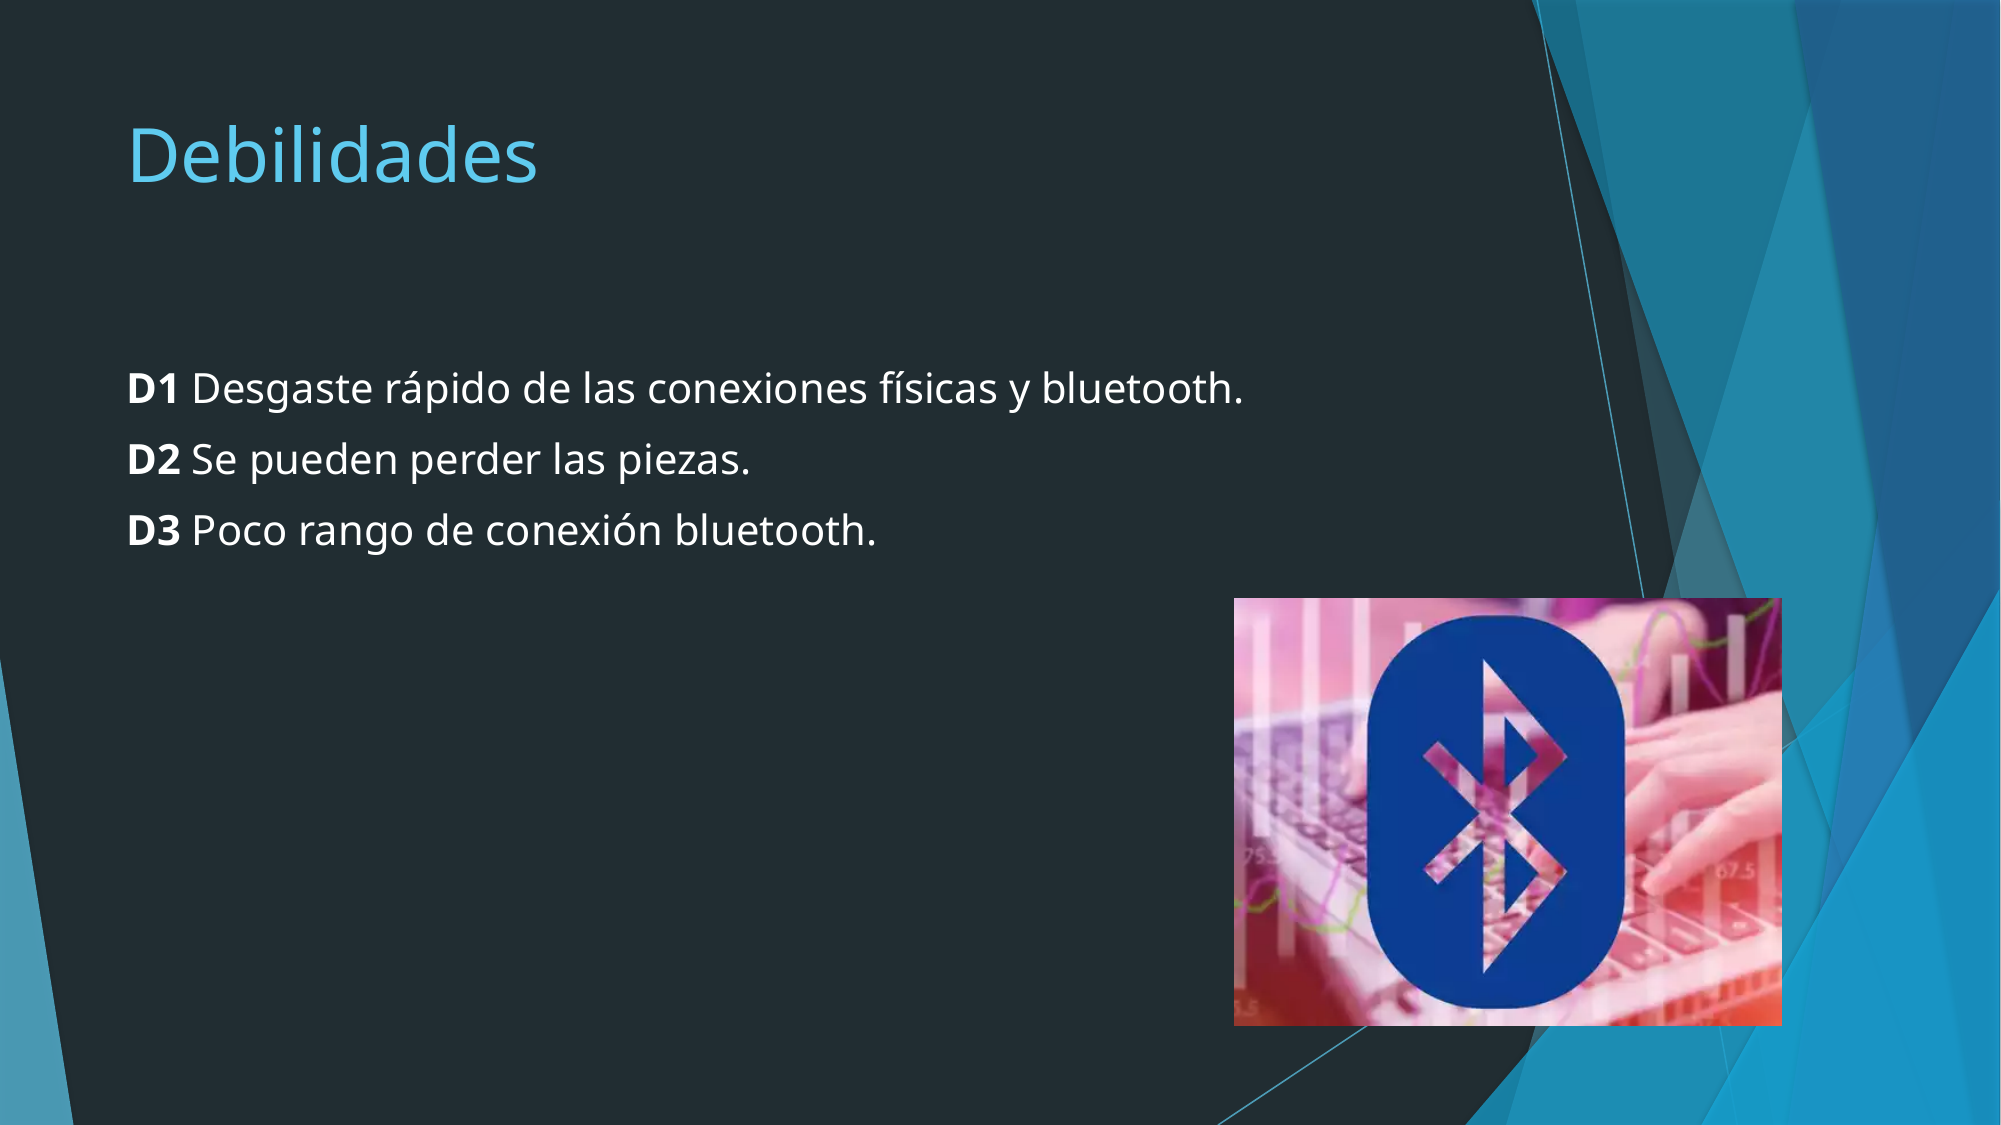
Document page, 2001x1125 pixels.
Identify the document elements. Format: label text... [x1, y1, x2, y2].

picture [1234, 598, 1783, 1027]
list D1 Desgaste rápido de las conexiones físicas y bluetooth. D2 Se pueden perder las piezas. D3 Poco rango de conexión bluetooth. [111, 354, 1522, 992]
title Debilidades [111, 99, 1522, 317]
